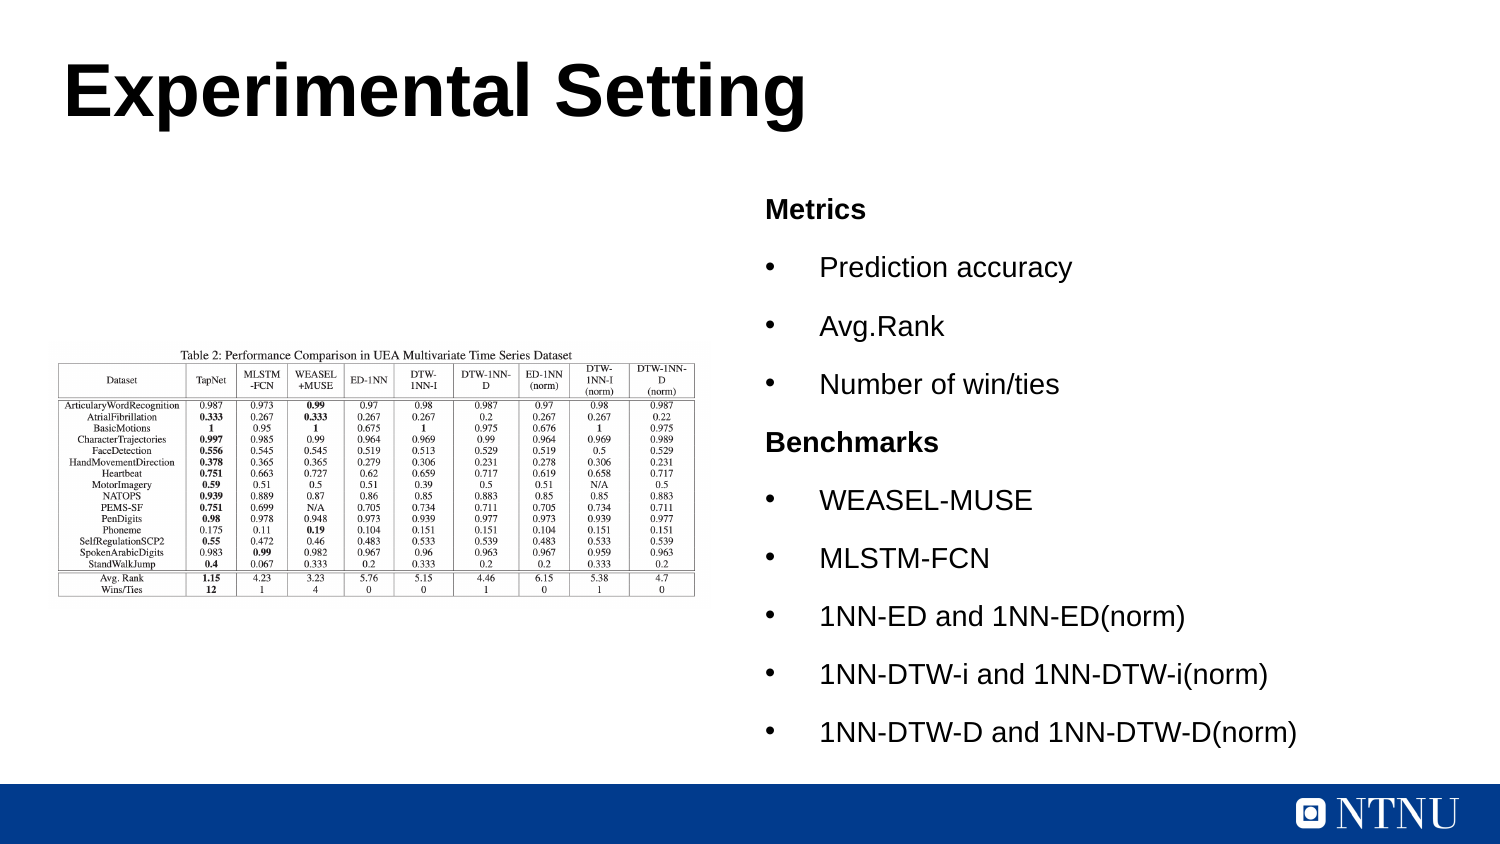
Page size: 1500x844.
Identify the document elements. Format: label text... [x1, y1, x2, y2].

title Experimental Setting [48, 33, 1448, 140]
list Metrics Prediction accuracy Avg.Rank Number of win/ties Benchmarks WEASEL-MUSE MLSTM-FCN 1NN-ED and 1NN-ED(norm) 1NN-DTW-i and 1NN-DTW-i(norm) 1NN-DTW-D and 1NN-DTW-D(norm) [750, 165, 1413, 762]
picture [0, 784, 1500, 844]
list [47, 341, 711, 610]
